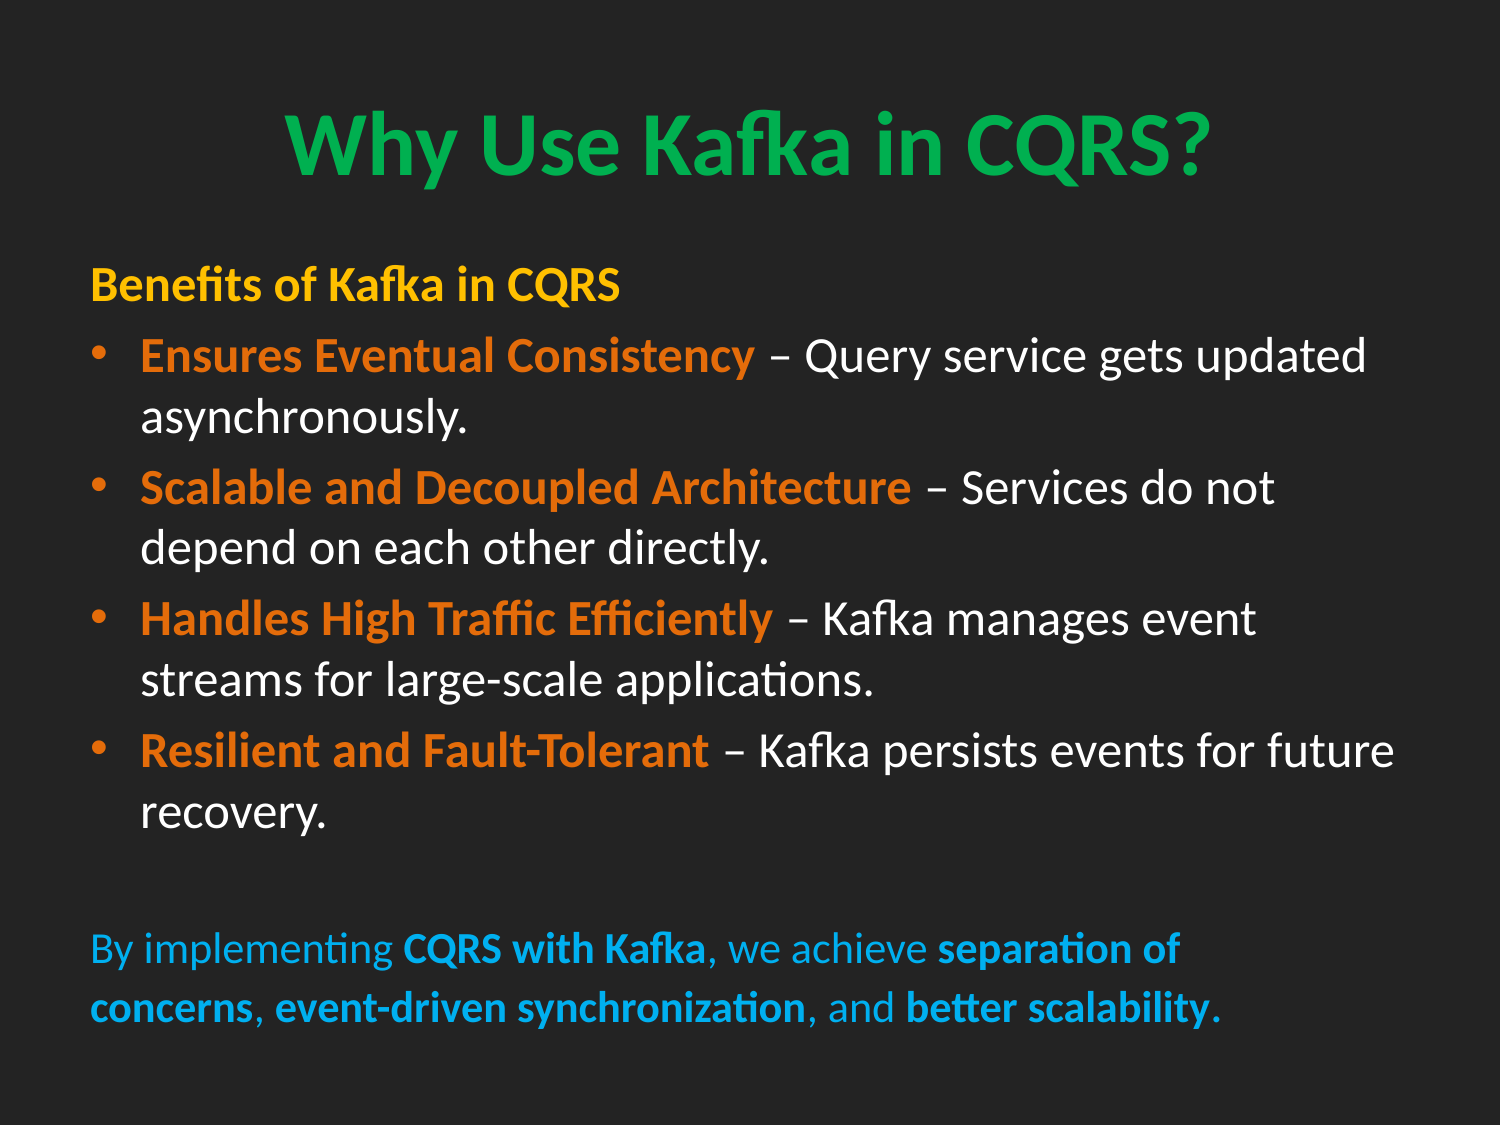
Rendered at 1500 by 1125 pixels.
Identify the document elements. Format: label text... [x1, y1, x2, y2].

list Benefits of Kafka in CQRS Ensures Eventual Consistency – Query service gets updated asynchronously. Scalable and Decoupled Architecture – Services do not depend on each other directly. Handles High Traffic Efficiently – Kafka manages event streams for large-scale applications. Resilient and Fault-Tolerant – Kafka persists events for future recovery. By implementing CQRS with Kafka, we achieve separation of concerns, event-driven synchronization, and better scalability. [75, 243, 1425, 1047]
title Why Use Kafka in CQRS? [75, 45, 1425, 233]
